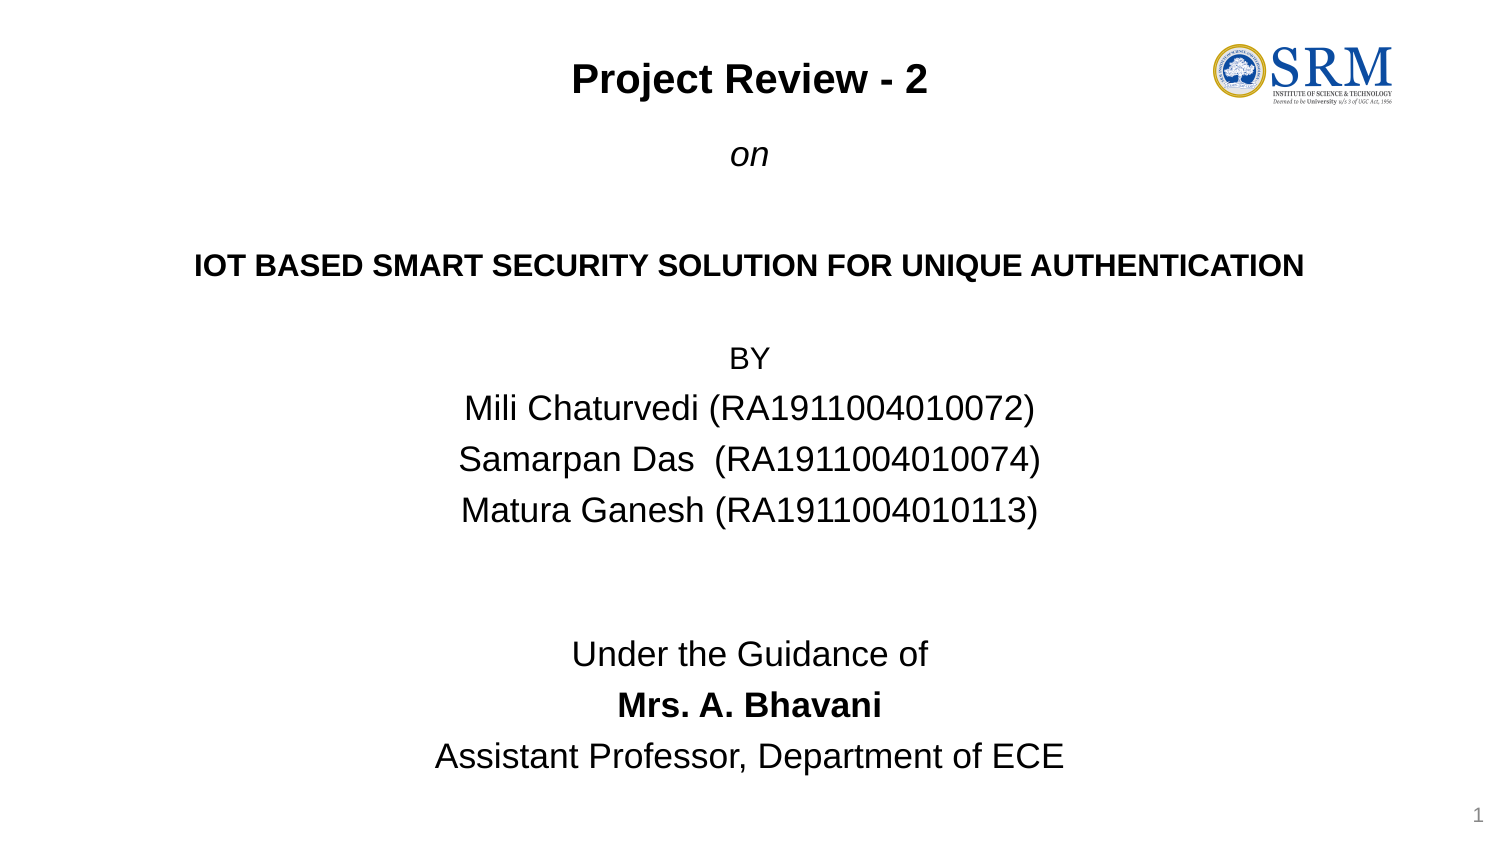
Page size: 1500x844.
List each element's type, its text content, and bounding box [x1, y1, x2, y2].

slide_number 1 [1140, 562, 1491, 844]
text_box Project Review - 2 on IOT BASED SMART SECURITY SOLUTION FOR UNIQUE AUTHENTICATION BY Mili Chaturvedi (RA1911004010072) Samarpan Das (RA1911004010074) Matura Ganesh (RA1911004010113) Under the Guidance of Mrs. A. Bhavani Assistant Professor, Department of ECE [121, 36, 1378, 782]
picture [1213, 44, 1392, 105]
